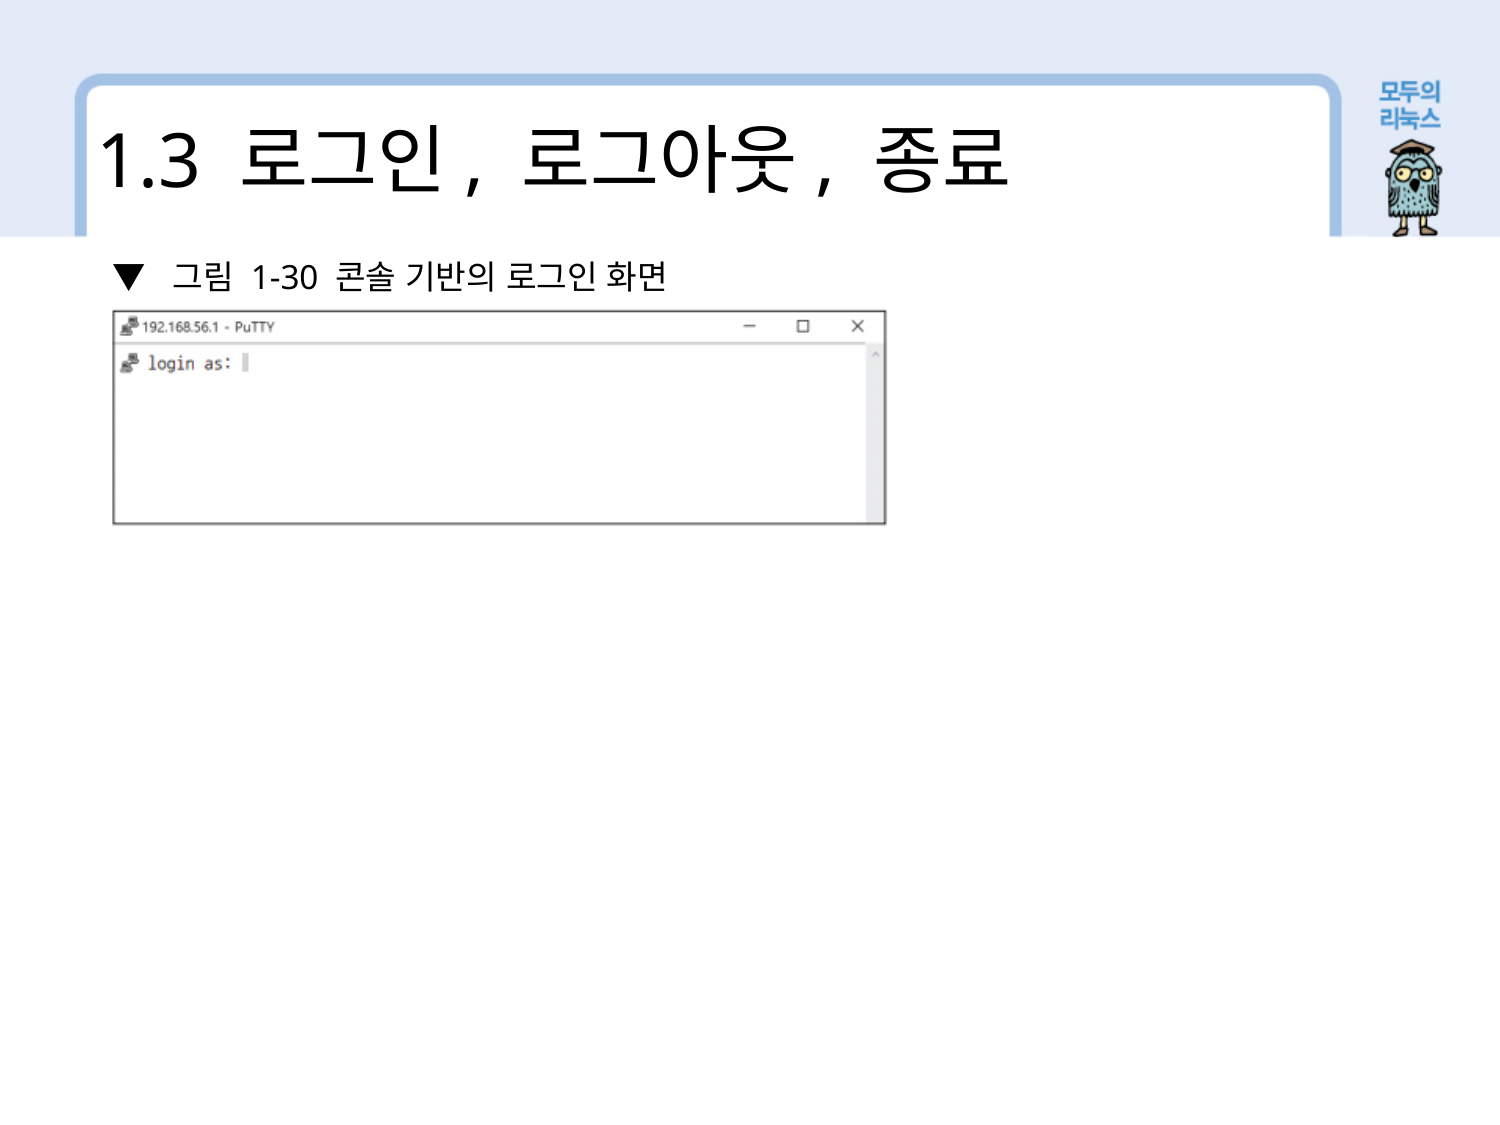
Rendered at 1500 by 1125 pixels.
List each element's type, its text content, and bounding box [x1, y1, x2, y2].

picture [0, 0, 1500, 1125]
text_box ▼ 그림 1-30 콘솔 기반의 로그인 화면 [97, 248, 1424, 315]
text_box 1.3 로그인, 로그아웃, 종료 [81, 115, 1335, 221]
